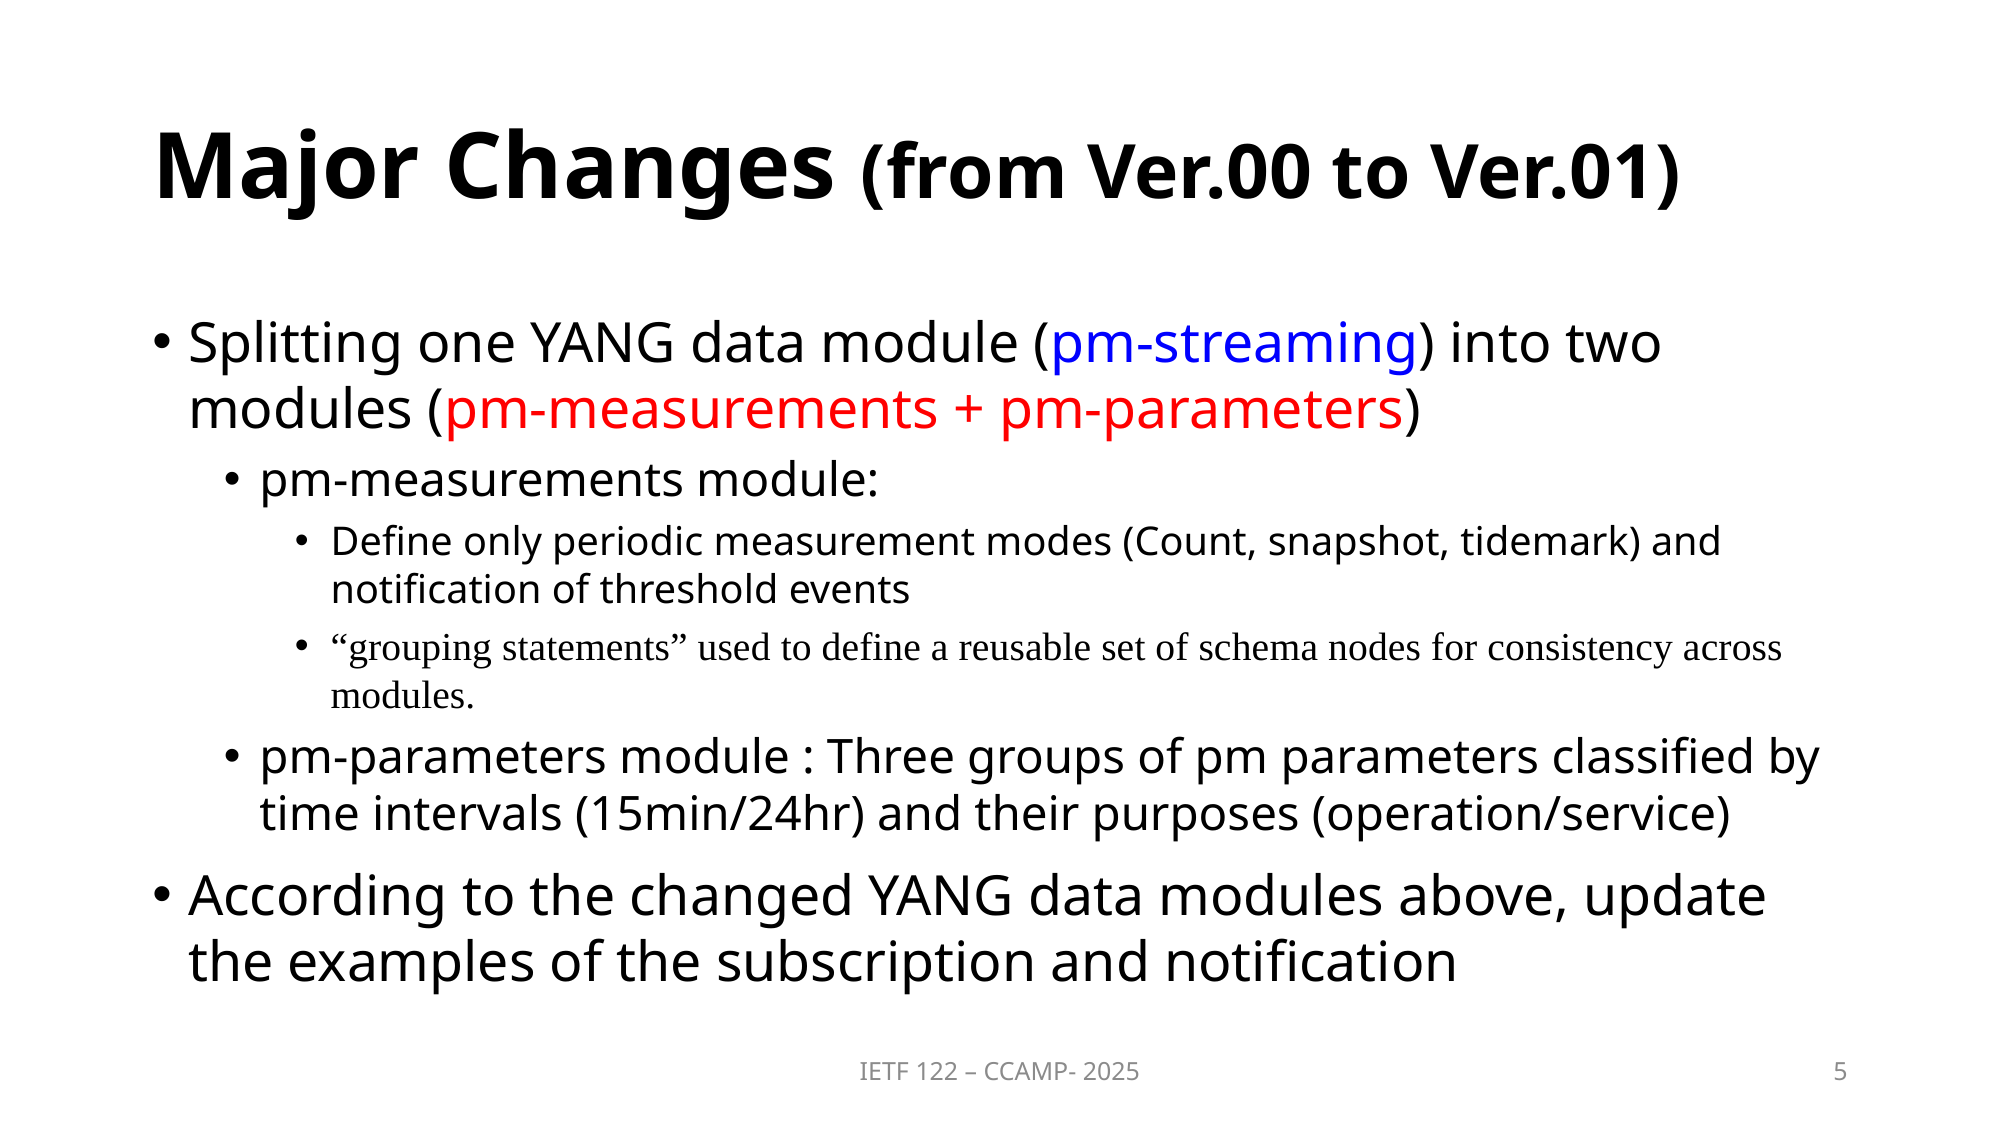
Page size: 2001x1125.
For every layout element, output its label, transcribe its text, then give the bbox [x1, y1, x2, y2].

list Splitting one YANG data module (pm-streaming) into two modules (pm-measurements + pm-parameters) pm-measurements module: Define only periodic measurement modes (Count, snapshot, tidemark) and notification of threshold events “grouping statements” used to define a reusable set of schema nodes for consistency across modules. pm-parameters module : Three groups of pm parameters classified by time intervals (15min/24hr) and their purposes (operation/service) According to the changed YANG data modules above, update the examples of the subscription and notification [137, 299, 1863, 1014]
slide_number 5 [1412, 1042, 1863, 1103]
title Major Changes (from Ver.00 to Ver.01) [137, 59, 1863, 278]
footer IETF 122 – CCAMP- 2025 [662, 1042, 1338, 1103]
